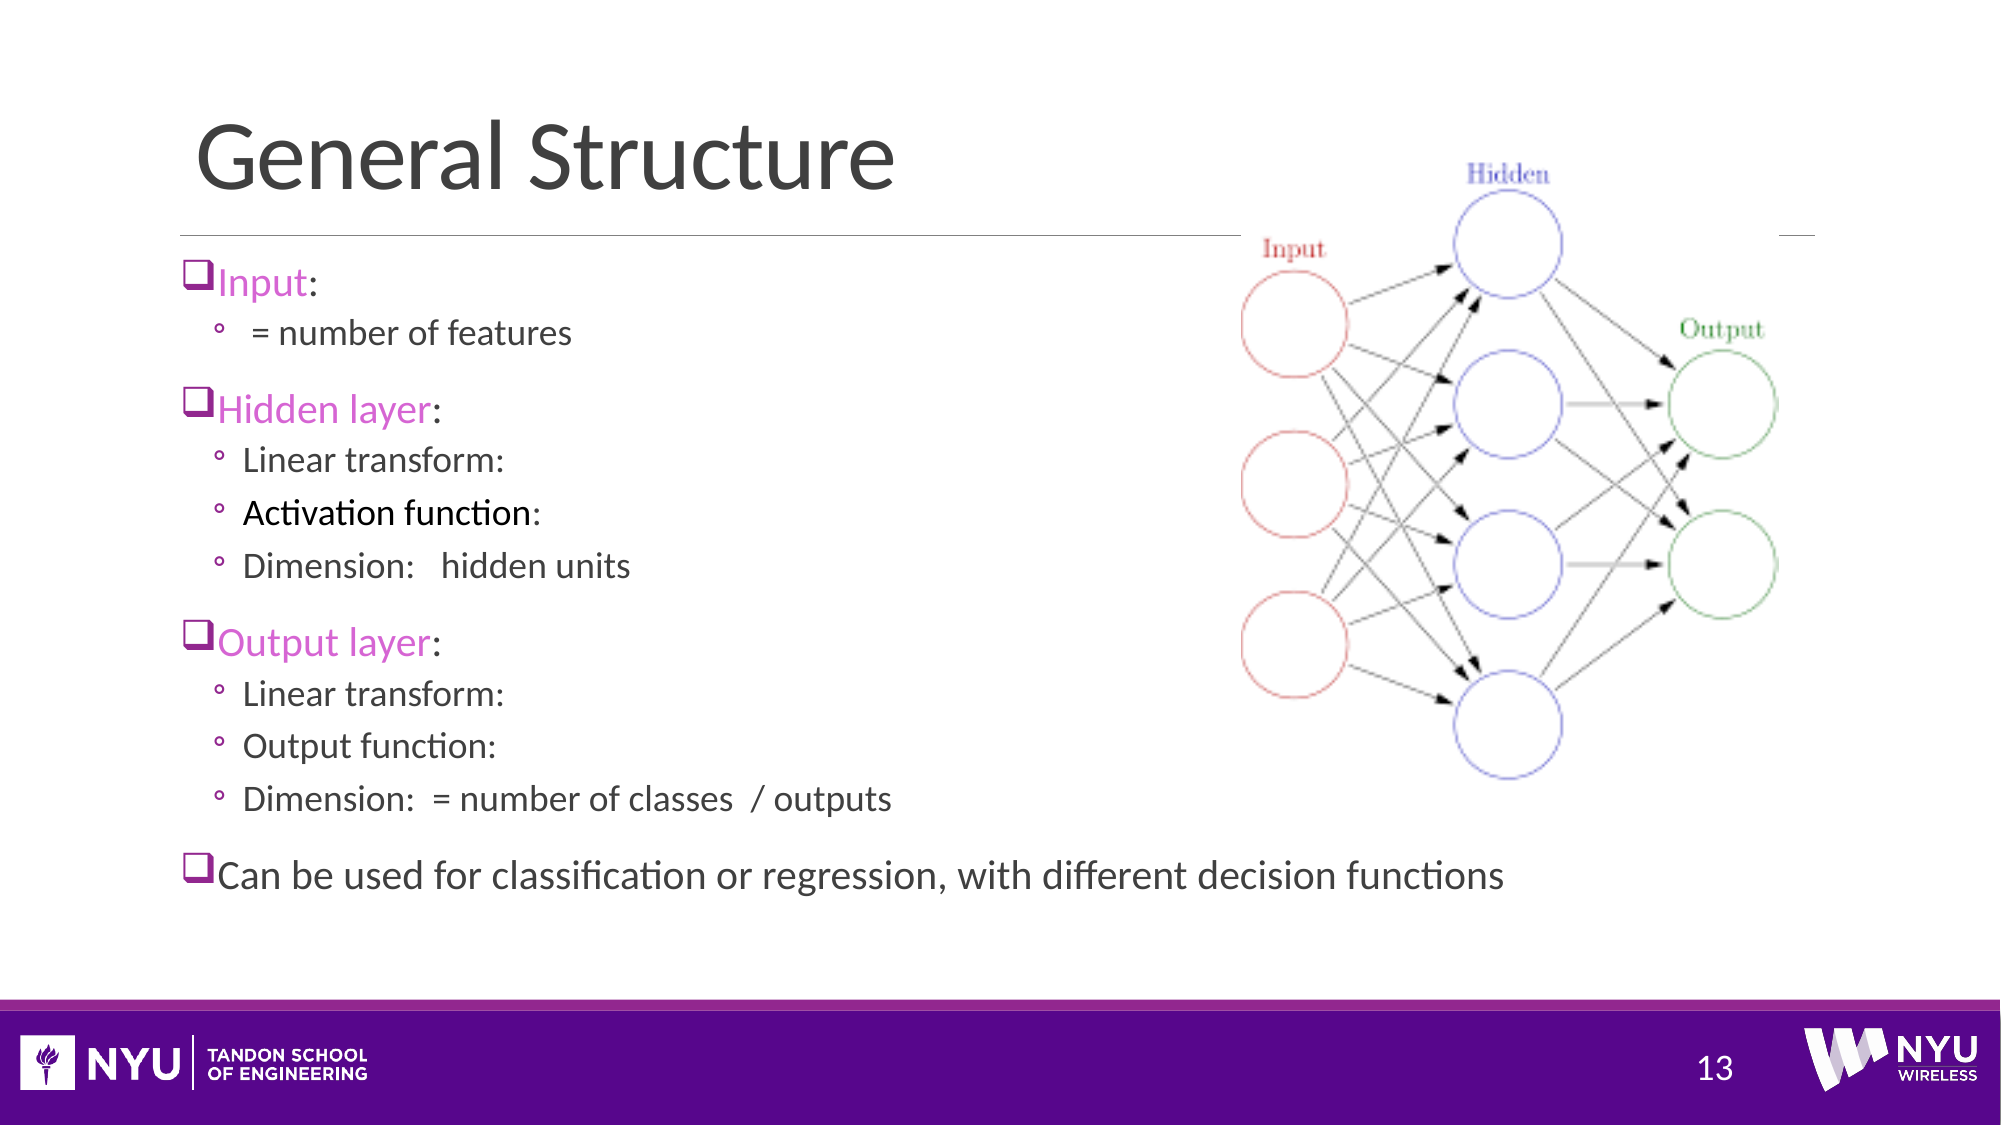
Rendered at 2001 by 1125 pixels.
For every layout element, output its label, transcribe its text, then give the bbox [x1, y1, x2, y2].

slide_number 13 [1533, 1035, 1749, 1096]
title General Structure [180, 47, 1830, 218]
picture [1240, 161, 1780, 808]
